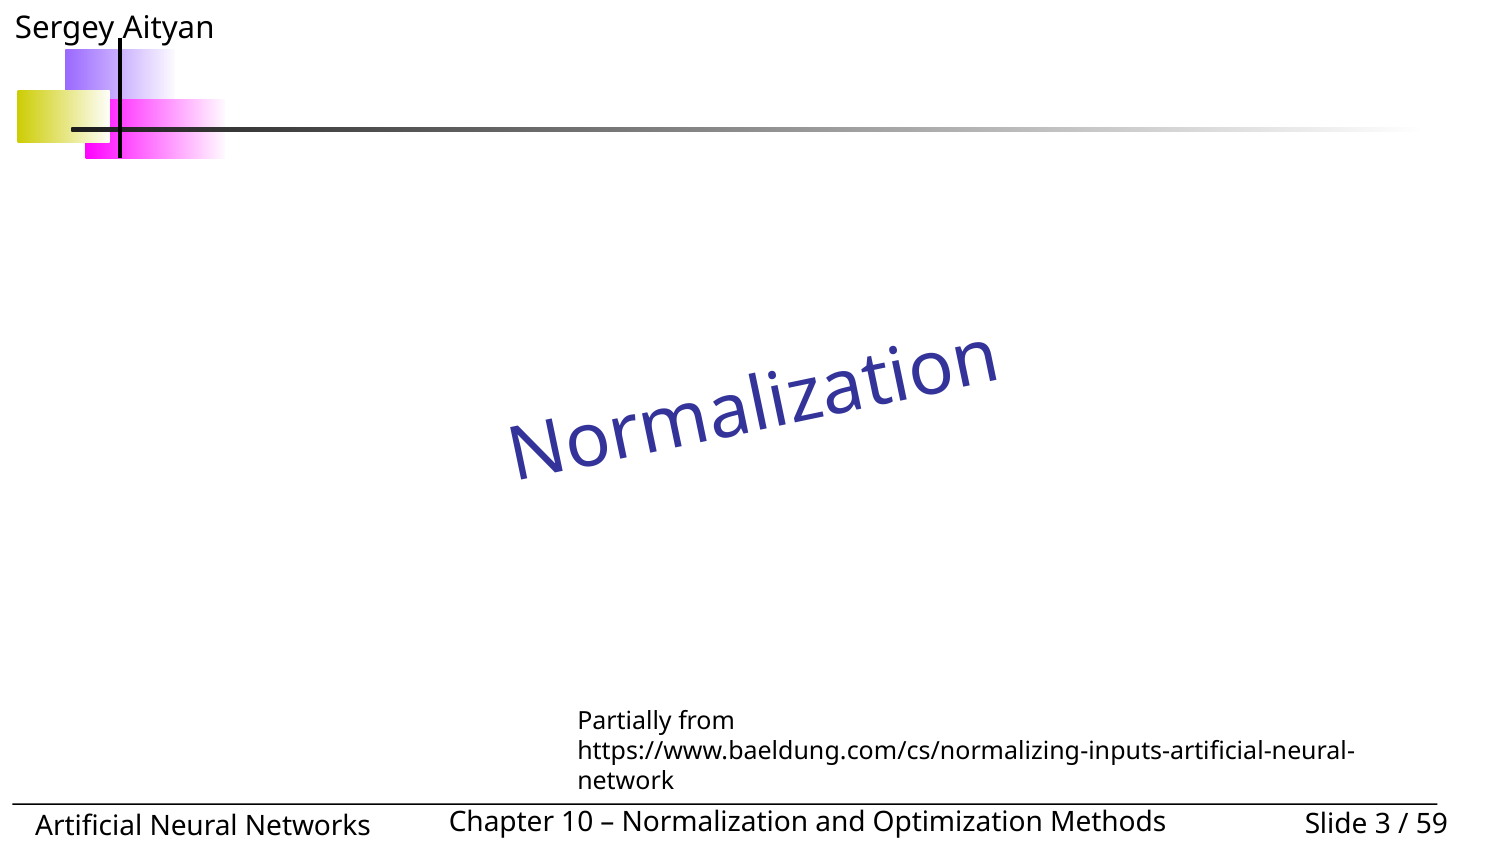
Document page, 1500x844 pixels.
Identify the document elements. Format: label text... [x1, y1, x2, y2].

text_box Normalization [483, 218, 1391, 507]
text_box Partially from https://www.baeldung.com/cs/normalizing-inputs-artificial-neural-network [562, 696, 1442, 802]
